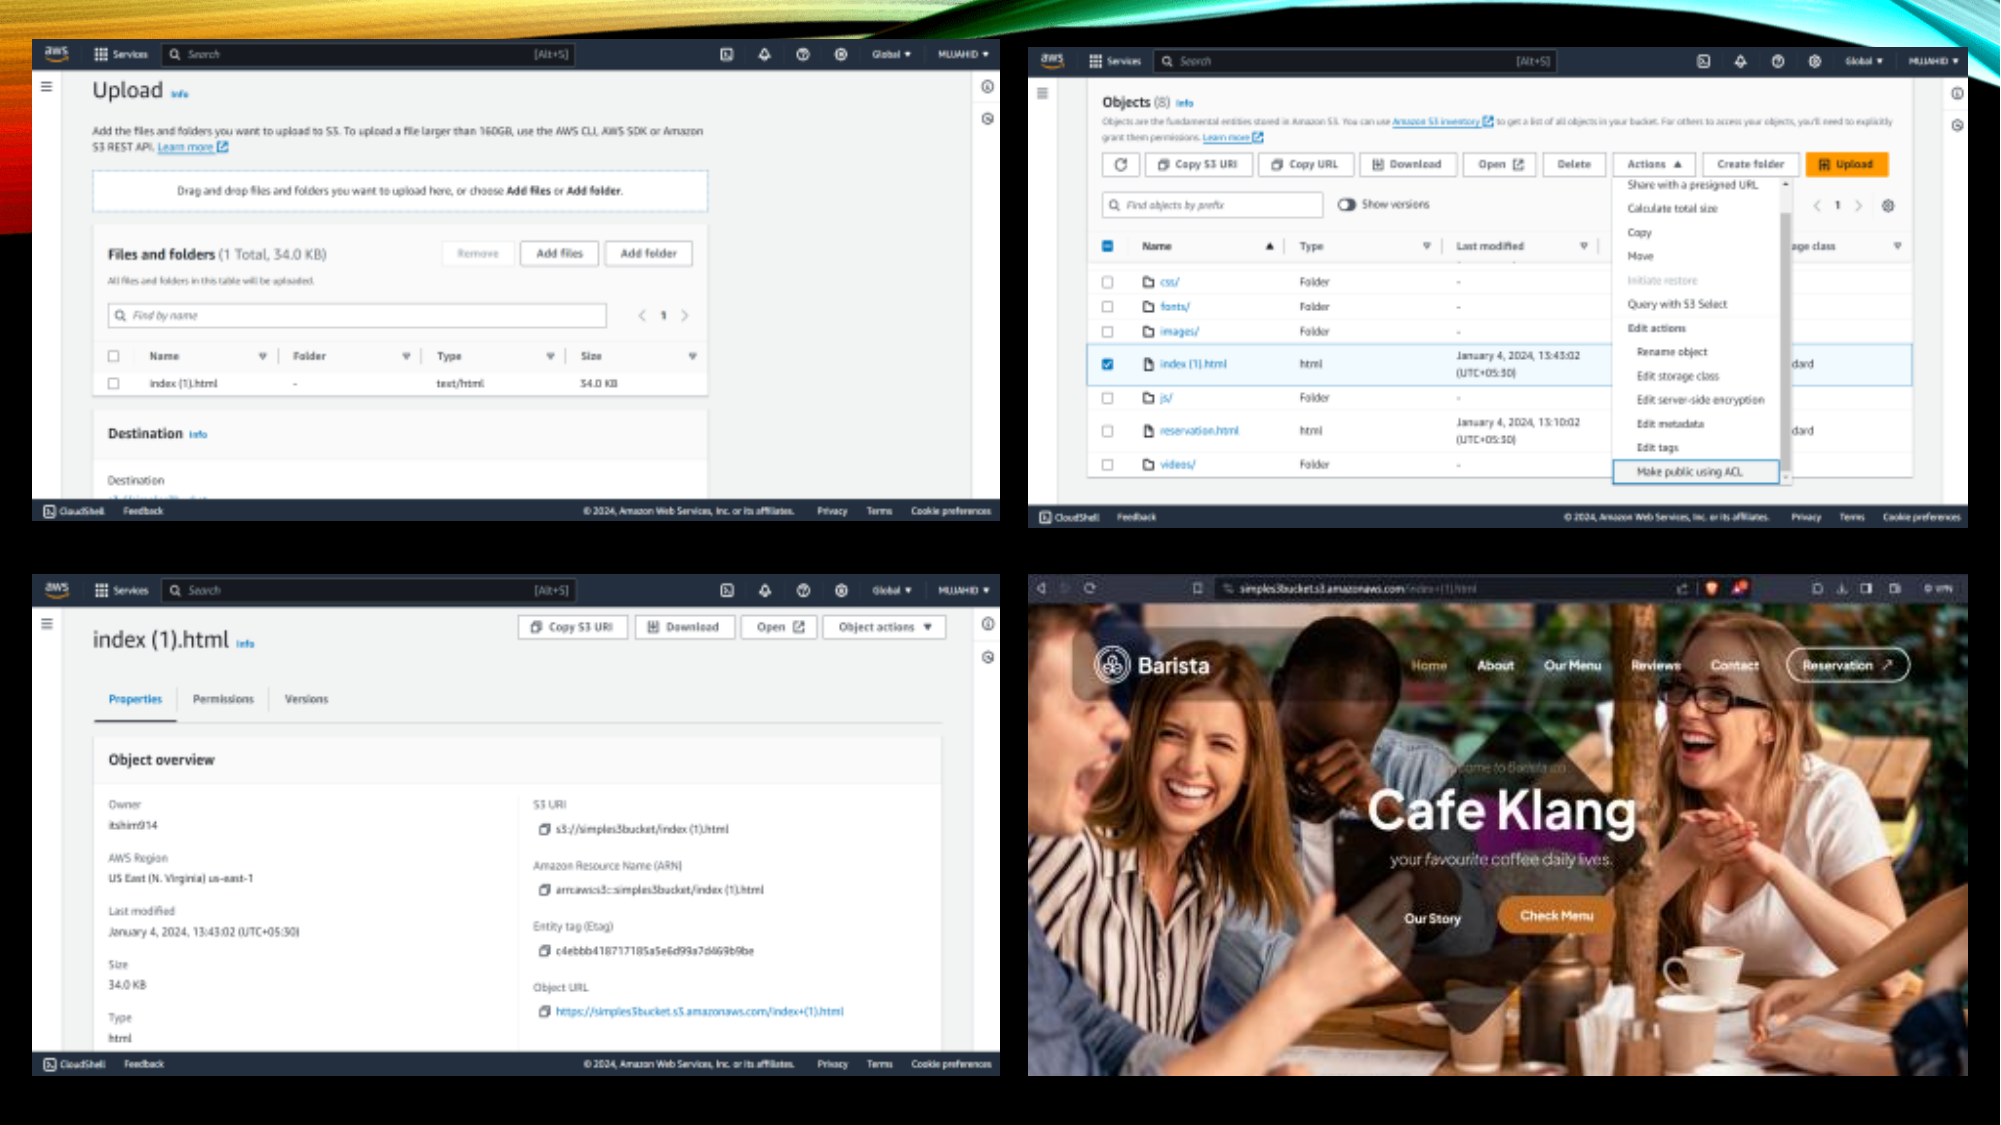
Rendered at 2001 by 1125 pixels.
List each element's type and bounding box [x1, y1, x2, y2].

picture [1027, 574, 1969, 1077]
picture [0, 0, 2000, 529]
picture [31, 574, 1001, 1077]
